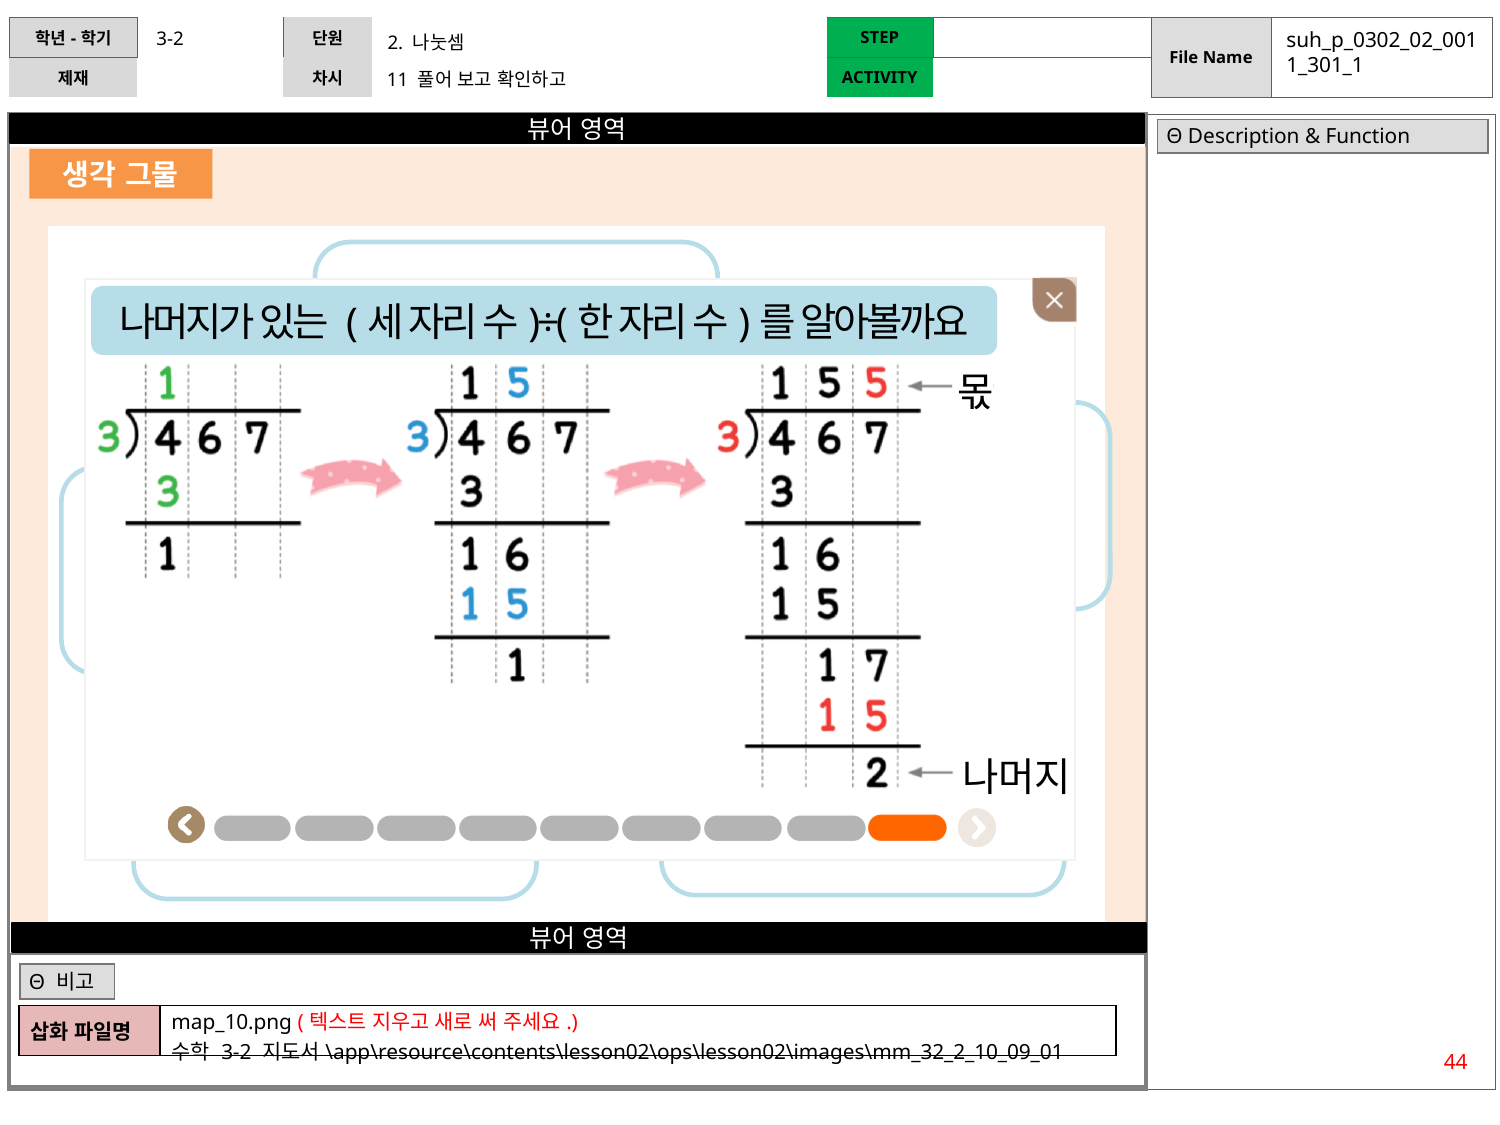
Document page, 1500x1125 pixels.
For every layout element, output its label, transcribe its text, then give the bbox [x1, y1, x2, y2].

text_box [59, 467, 83, 674]
text_box 나머지 [1003, 741, 1095, 811]
text_box [83, 277, 1077, 863]
text_box [1077, 400, 1113, 612]
table_header 삽화 파일명 [20, 1006, 159, 1055]
picture [1032, 276, 1077, 326]
text_box 11 풀어 보고 확인하고 [372, 60, 821, 96]
text_box 몫 [941, 356, 1007, 361]
text_box [312, 239, 720, 277]
text_box suh_p_0302_02_0011_301_1 [1271, 18, 1500, 84]
text_box 생각 그물 [29, 148, 213, 199]
text_box 2. 나눗셈 [372, 23, 828, 48]
text_box 3-2 [141, 18, 284, 55]
picture [96, 362, 1063, 796]
text_box 나머지가 있는 (세 자리 수)÷(한 자리 수)를 알아볼까요 [91, 285, 998, 355]
text_box [659, 863, 1067, 898]
table_header Θ Description & Function [1158, 120, 1487, 152]
table_header map_10.png (텍스트 지우고 새로 써 주세요.) 수학 3-2 지도서\app\resource\contents\lesson02\ops\lesson02\images\mm_32_2_10_09_01 [161, 1006, 1115, 1055]
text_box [164, 803, 1000, 849]
text_box [131, 863, 539, 902]
